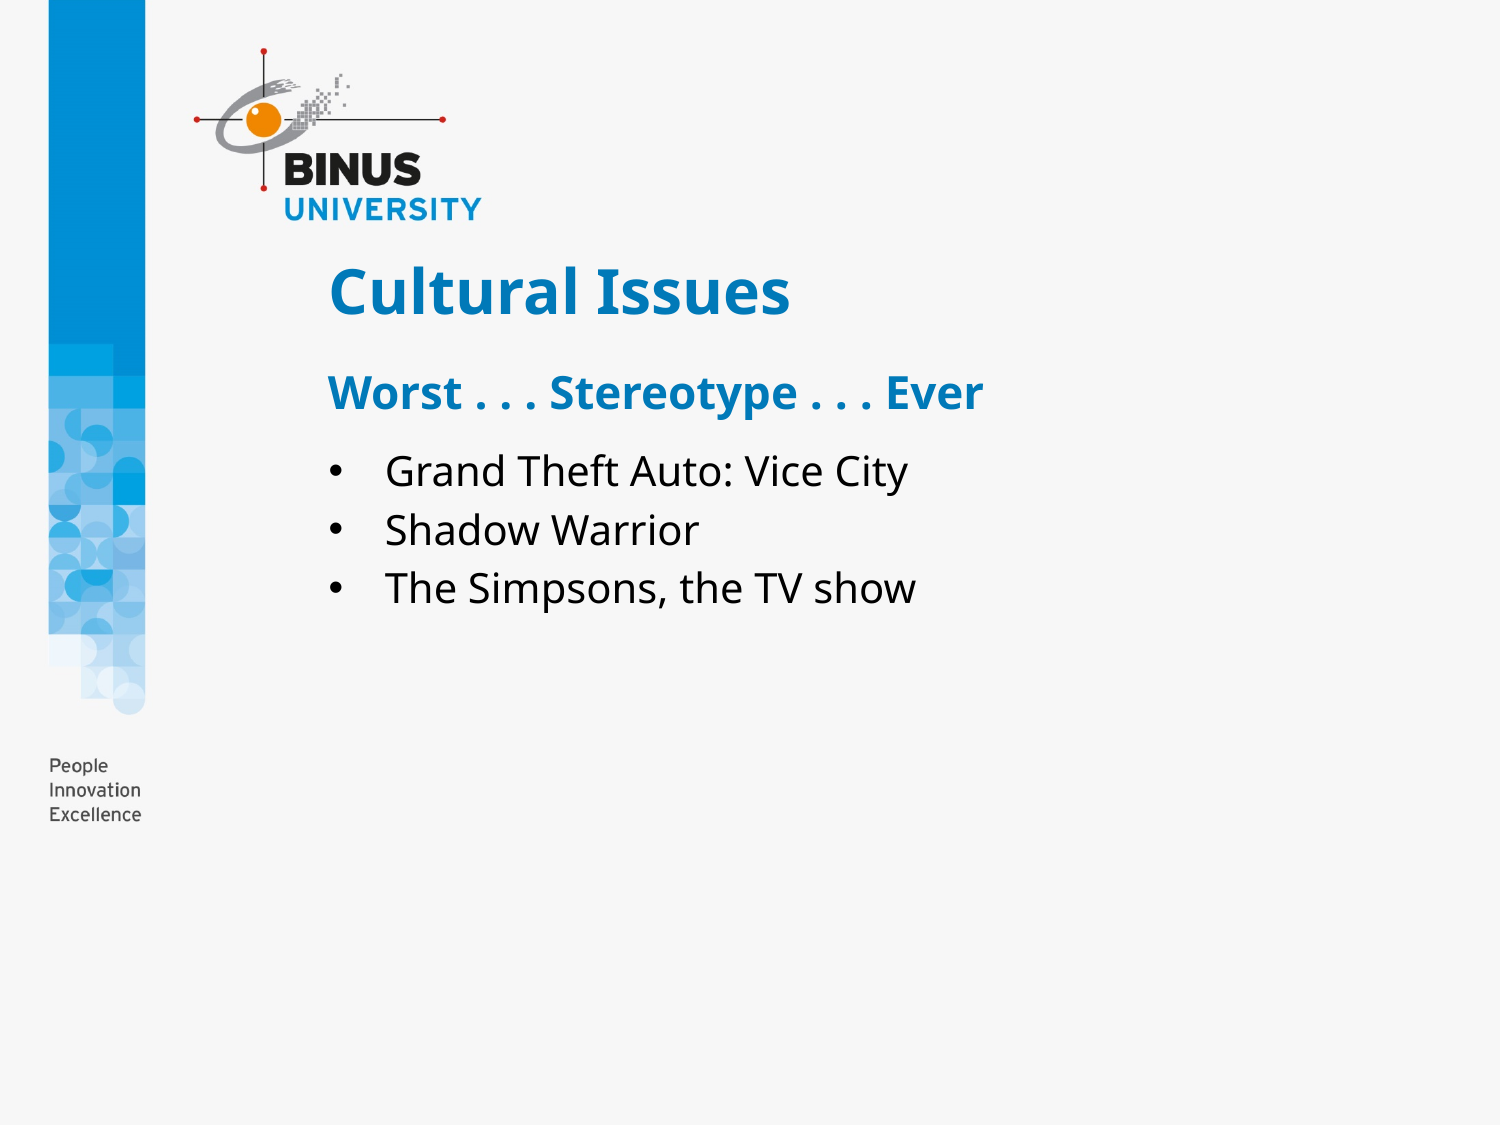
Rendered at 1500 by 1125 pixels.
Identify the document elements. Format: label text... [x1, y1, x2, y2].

picture [0, 0, 1500, 846]
subtitle Worst . . . Stereotype . . . Ever [312, 350, 1436, 433]
list Grand Theft Auto: Vice City Shadow Warrior The Simpsons, the TV show [313, 437, 1436, 937]
title Cultural Issues [313, 224, 1436, 350]
